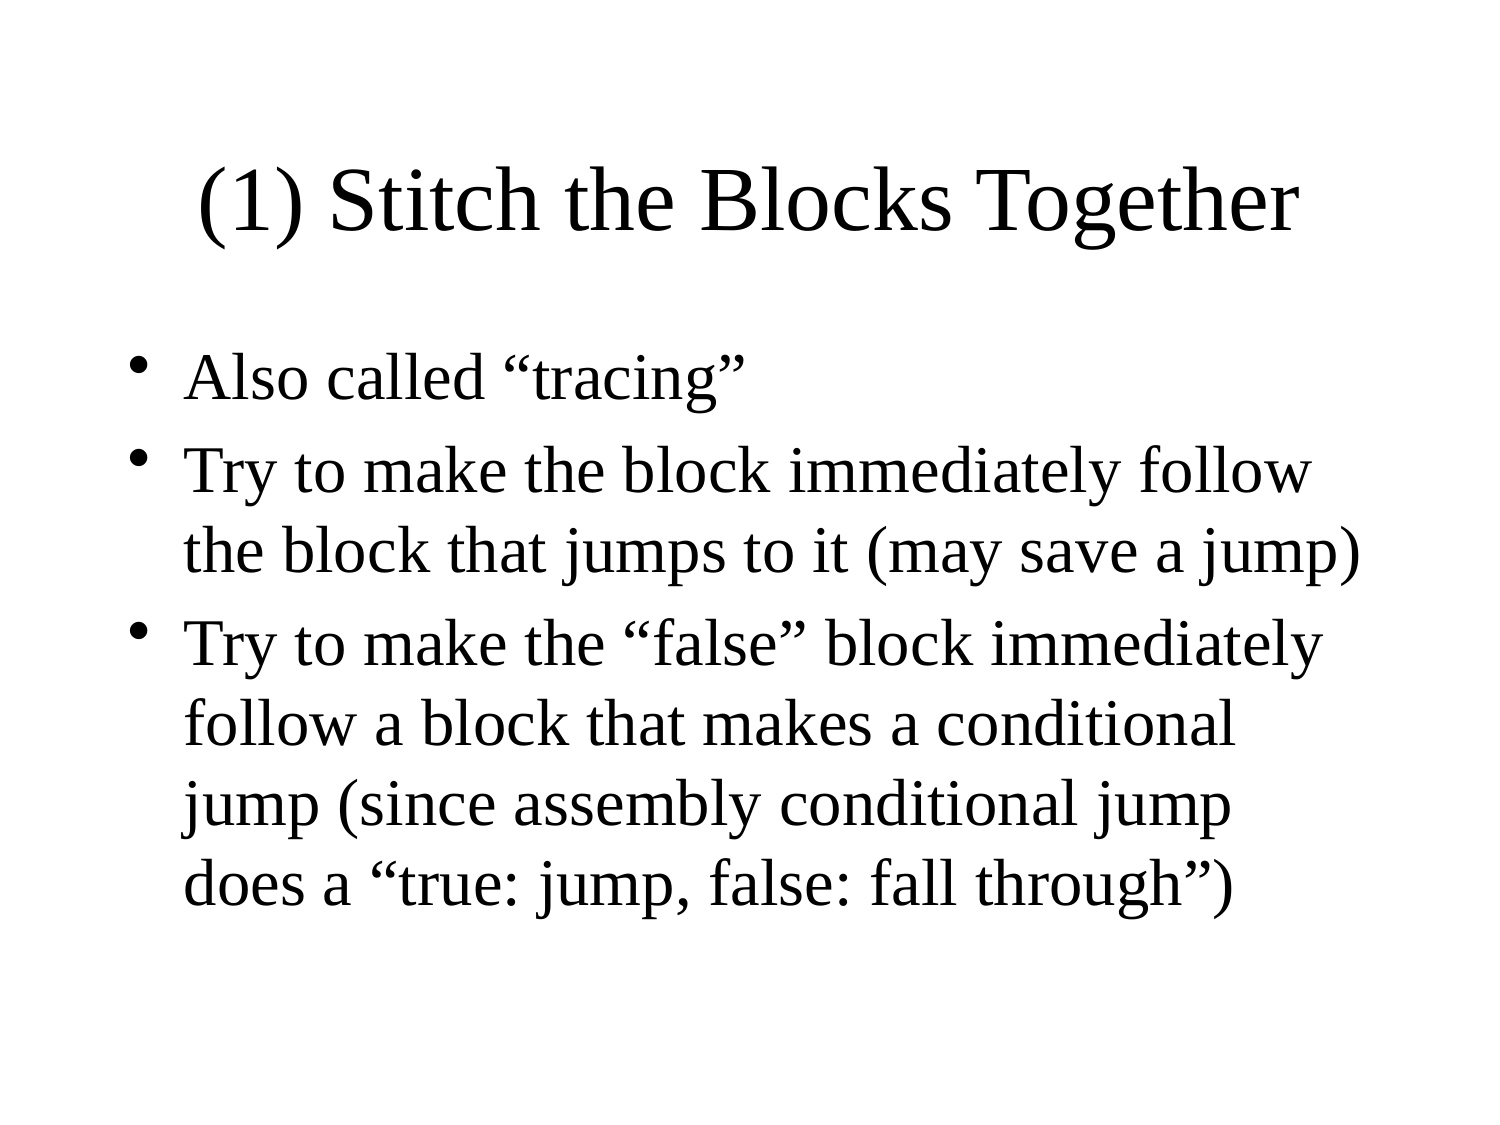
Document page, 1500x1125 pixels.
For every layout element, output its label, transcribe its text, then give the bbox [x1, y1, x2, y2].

list Also called “tracing” Try to make the block immediately follow the block that jumps to it (may save a jump) Try to make the “false” block immediately follow a block that makes a conditional jump (since assembly conditional jump does a “true: jump, false: fall through”) [112, 324, 1388, 1000]
title (1) Stitch the Blocks Together [112, 99, 1388, 288]
